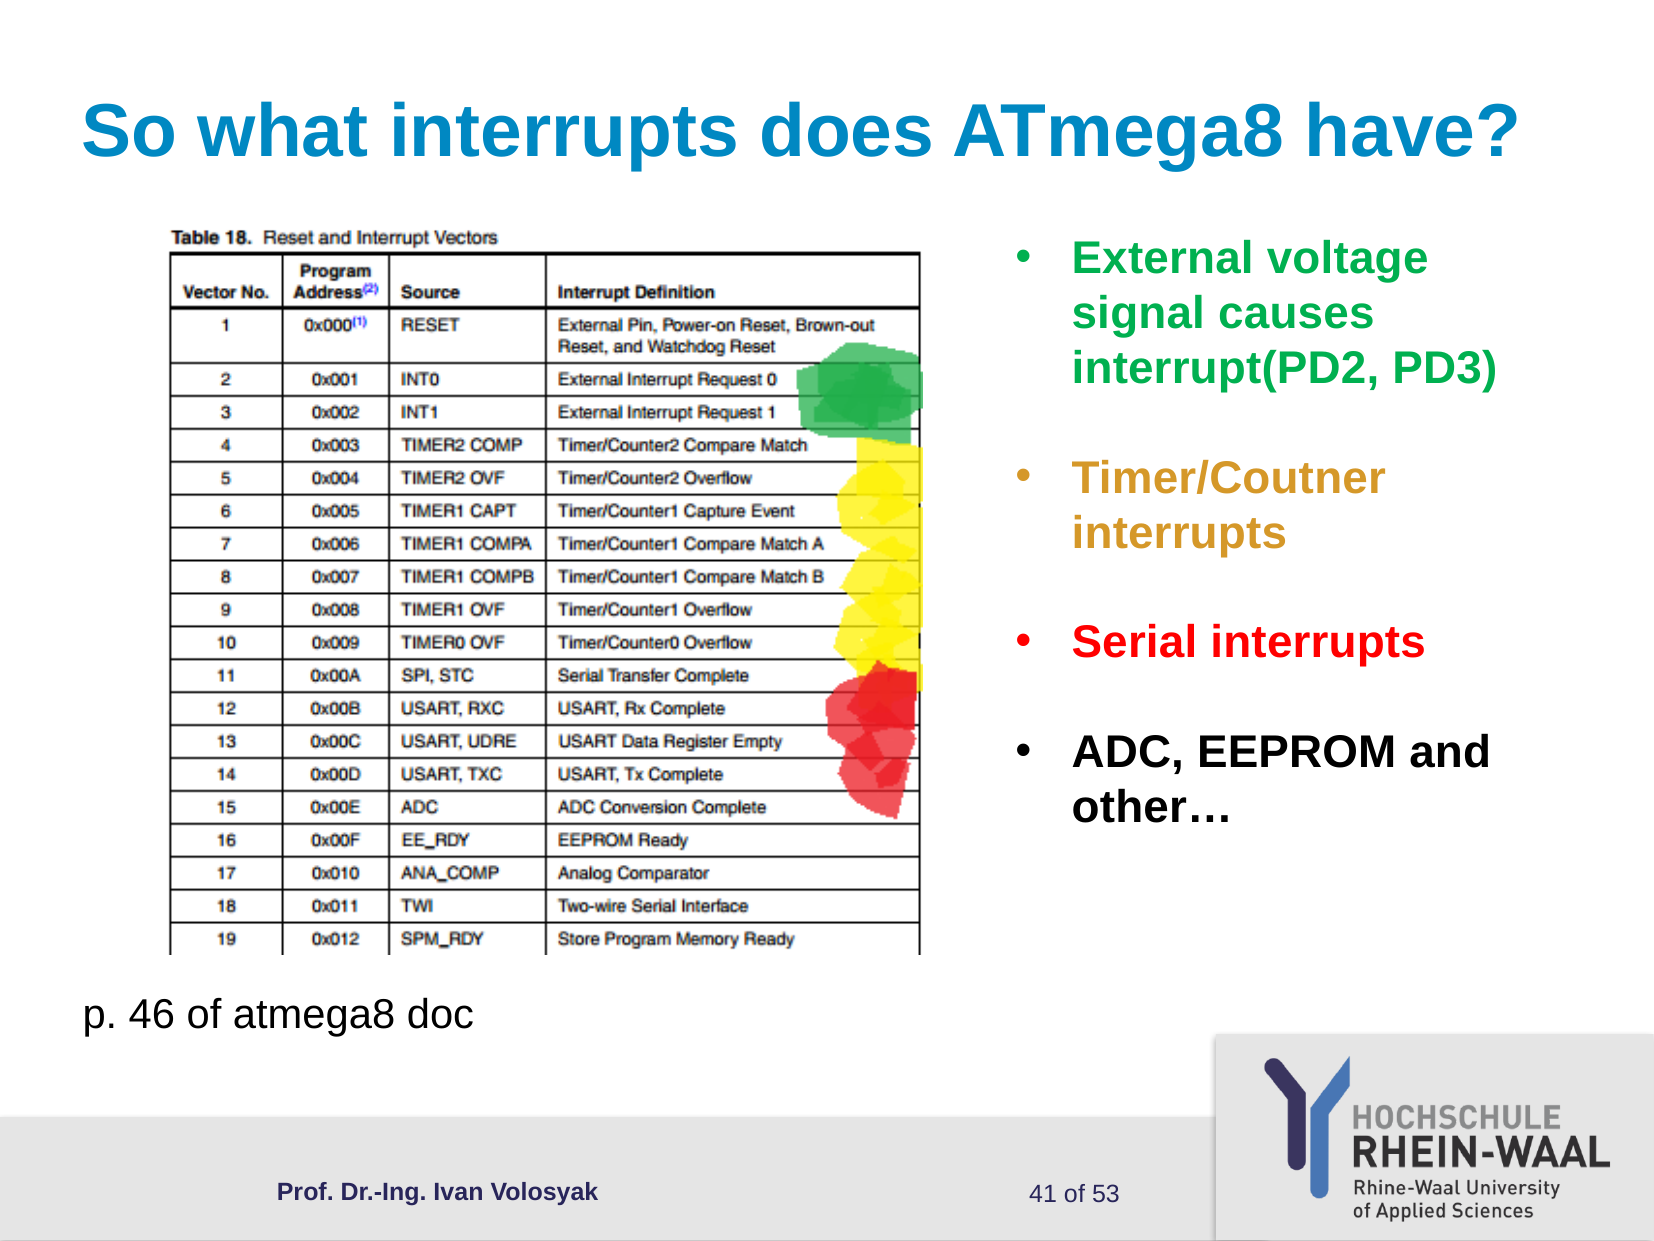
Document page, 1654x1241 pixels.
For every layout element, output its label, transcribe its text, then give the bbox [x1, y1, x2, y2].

subtitle External voltage signal causes interrupt(PD2, PD3) Timer/Coutner interrupts Serial interrupts ADC, EEPROM and other… [1015, 227, 1571, 986]
picture [164, 227, 923, 955]
text_box p. 46 of atmega8 doc [82, 986, 1571, 1058]
picture [1239, 966, 1633, 1241]
title So what interrupts does ATmega8 have? [81, 67, 1571, 172]
subtitle External voltage signal causes interrupt(PD2, PD3) Timer/Coutner interrupts Serial interrupts ADC, EEPROM and other… [1015, 1058, 1571, 1069]
footer Prof. Dr.-Ing. Ivan Volosyak [276, 1147, 990, 1214]
